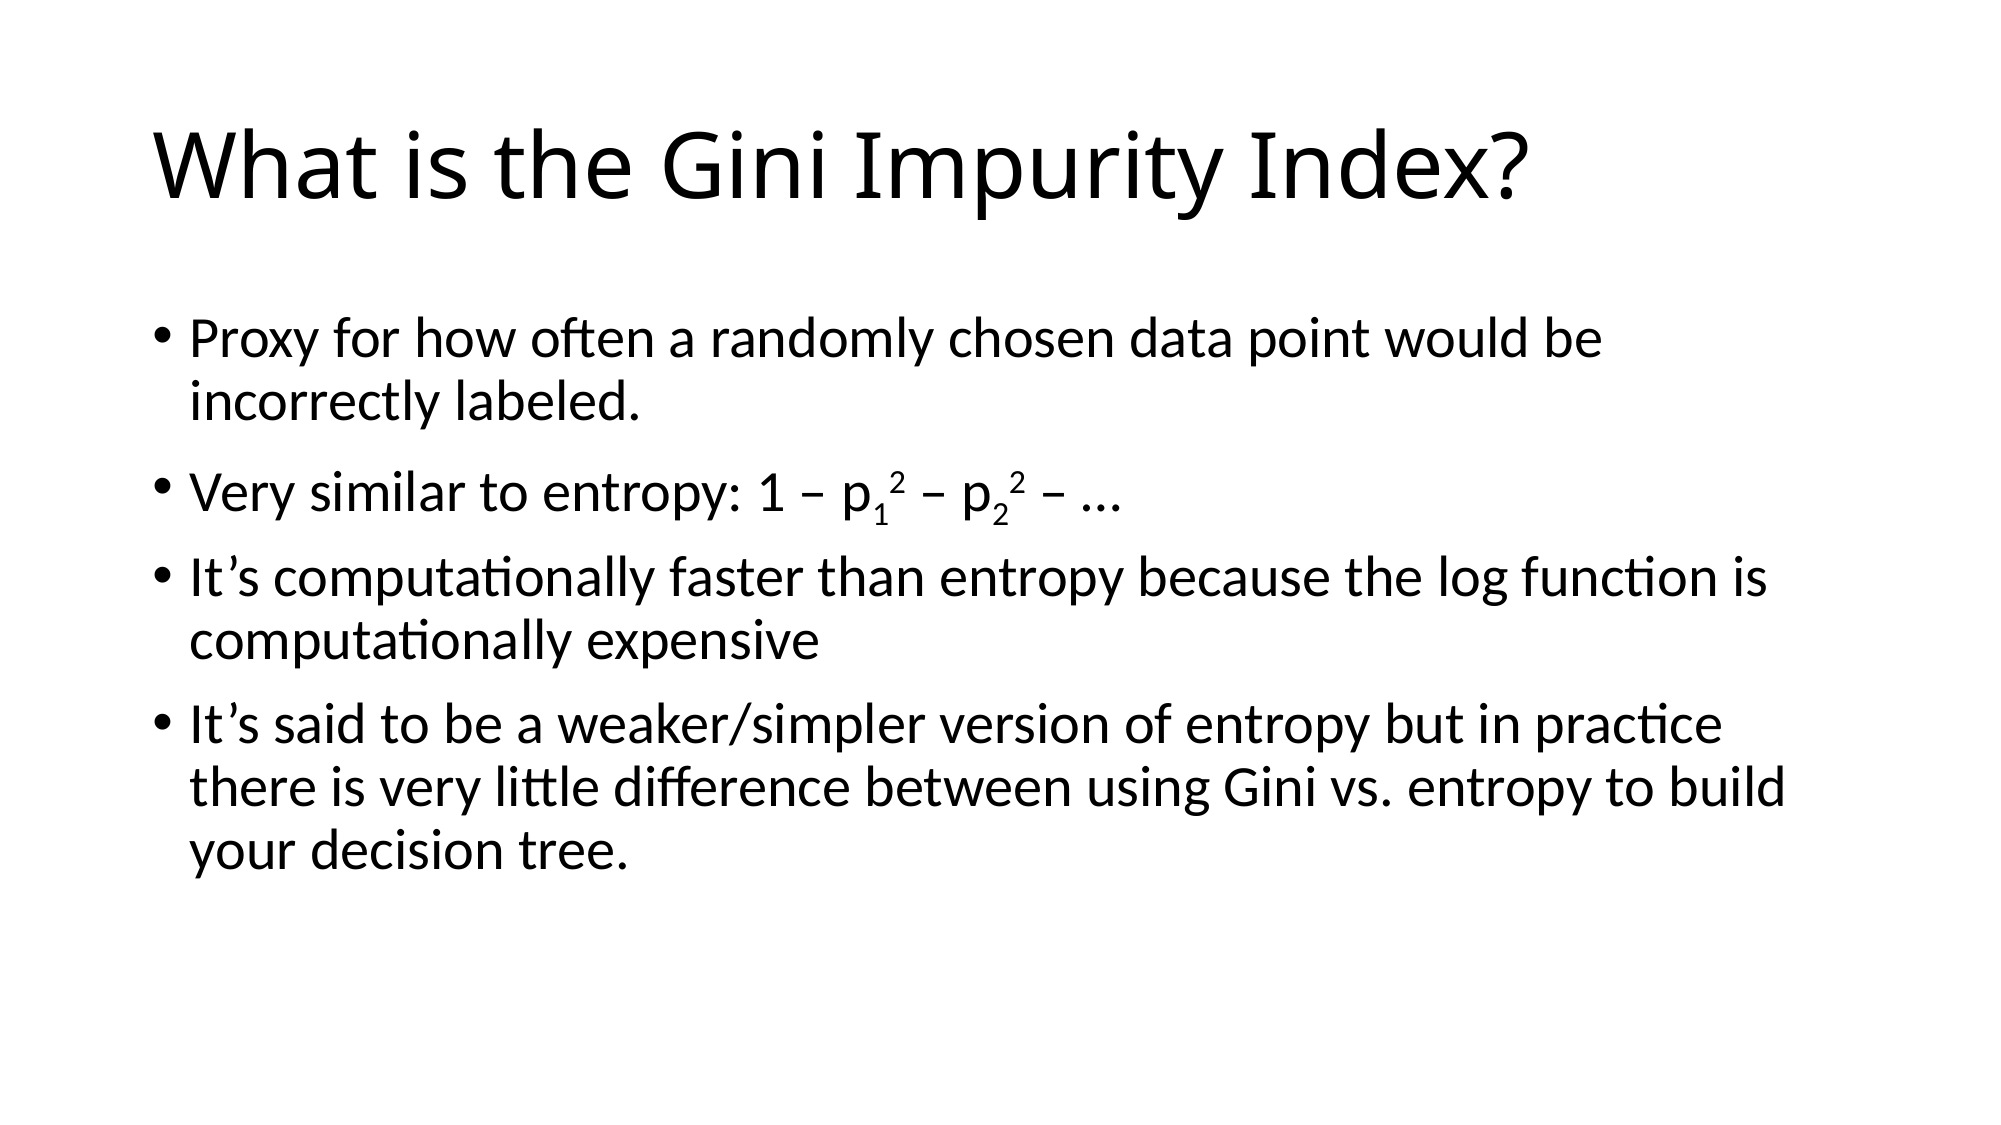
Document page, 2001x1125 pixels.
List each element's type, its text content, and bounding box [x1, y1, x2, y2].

title What is the Gini Impurity Index? [137, 59, 1863, 278]
list Proxy for how often a randomly chosen data point would be incorrectly labeled. Very similar to entropy: 1 – p12 – p22 – … It’s computationally faster than entropy because the log function is computationally expensive It’s said to be a weaker/simpler version of entropy but in practice there is very little difference between using Gini vs. entropy to build your decision tree. [137, 299, 1863, 1014]
